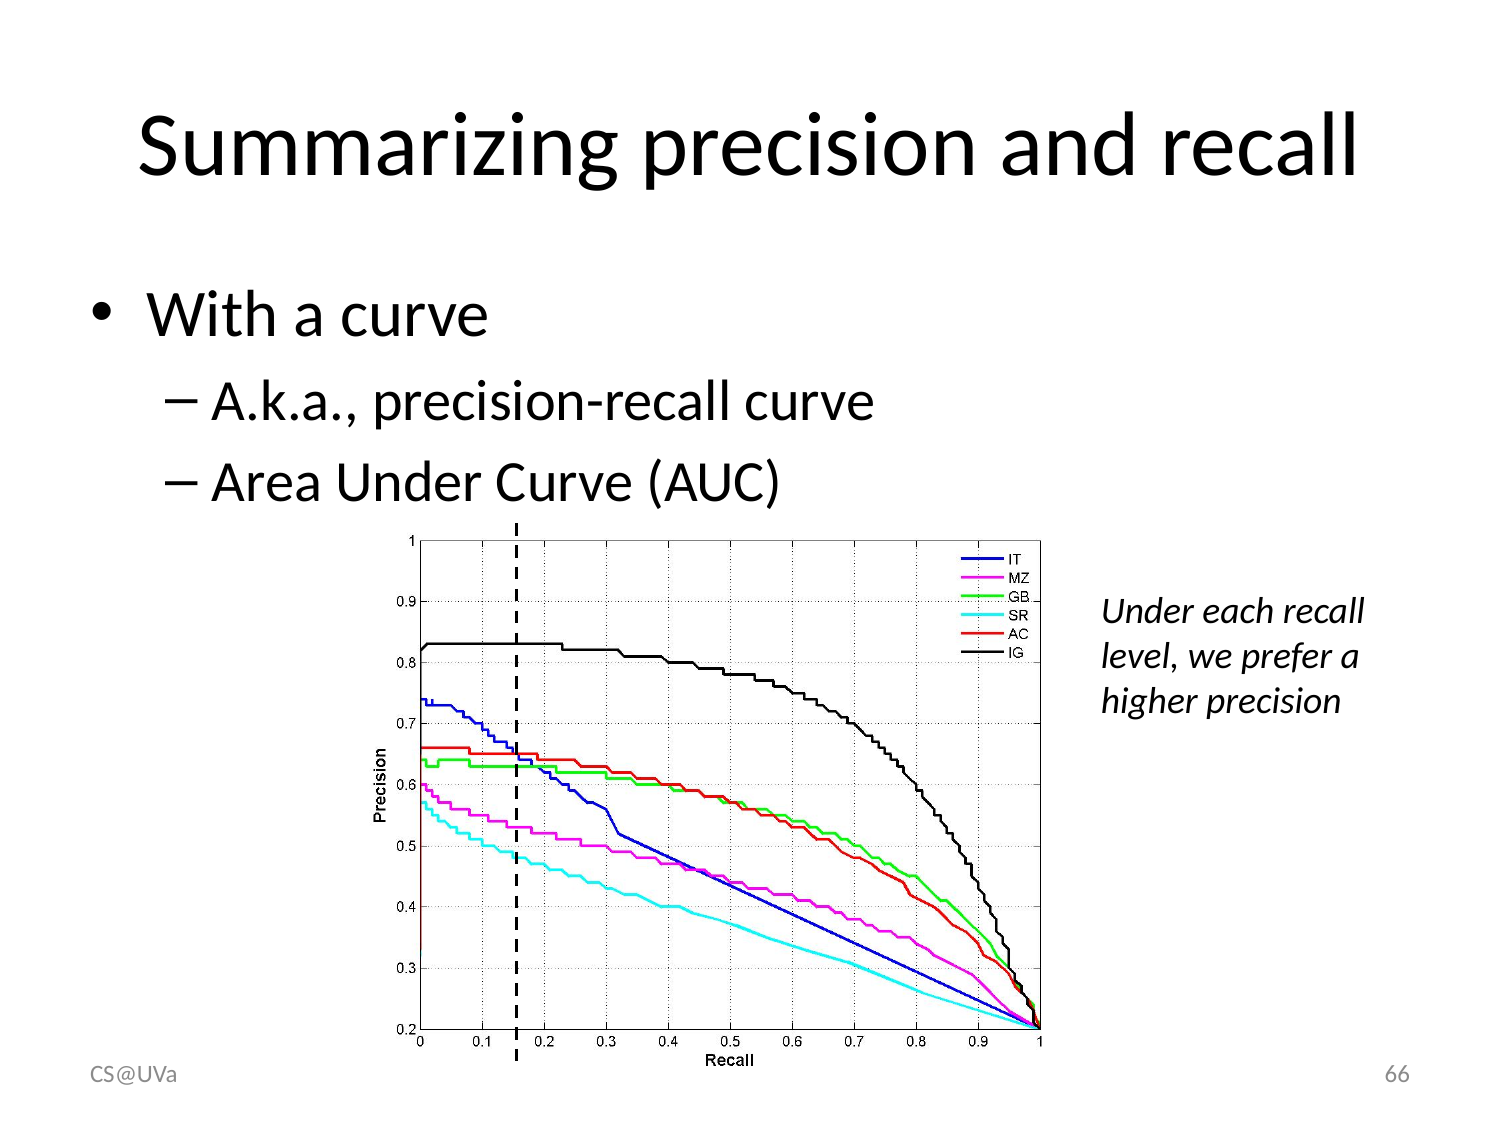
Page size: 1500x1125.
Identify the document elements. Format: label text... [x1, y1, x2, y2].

list With a curve A.k.a., precision-recall curve Area Under Curve (AUC) [75, 262, 1425, 1005]
slide_number CS@UVa [75, 1042, 315, 1103]
title Summarizing precision and recall [75, 45, 1425, 233]
slide_number 66 [1117, 1042, 1425, 1103]
picture [316, 495, 1116, 1095]
text_box Under each recall level, we prefer a higher precision [1121, 579, 1454, 729]
